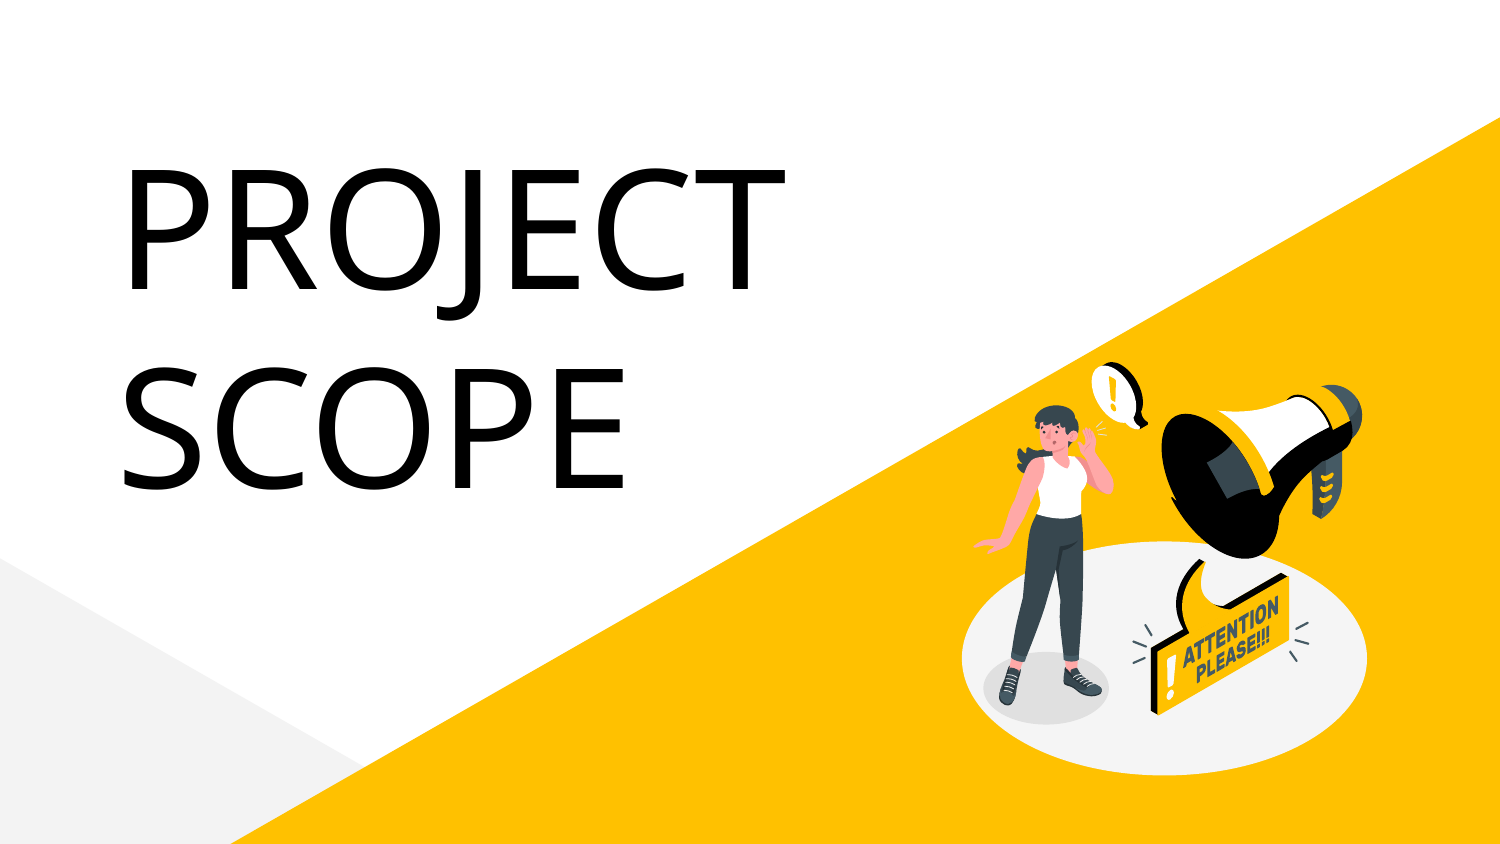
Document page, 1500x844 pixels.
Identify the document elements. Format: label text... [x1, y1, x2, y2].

title PROJECT SCOPE [101, 118, 965, 527]
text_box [961, 361, 1368, 776]
